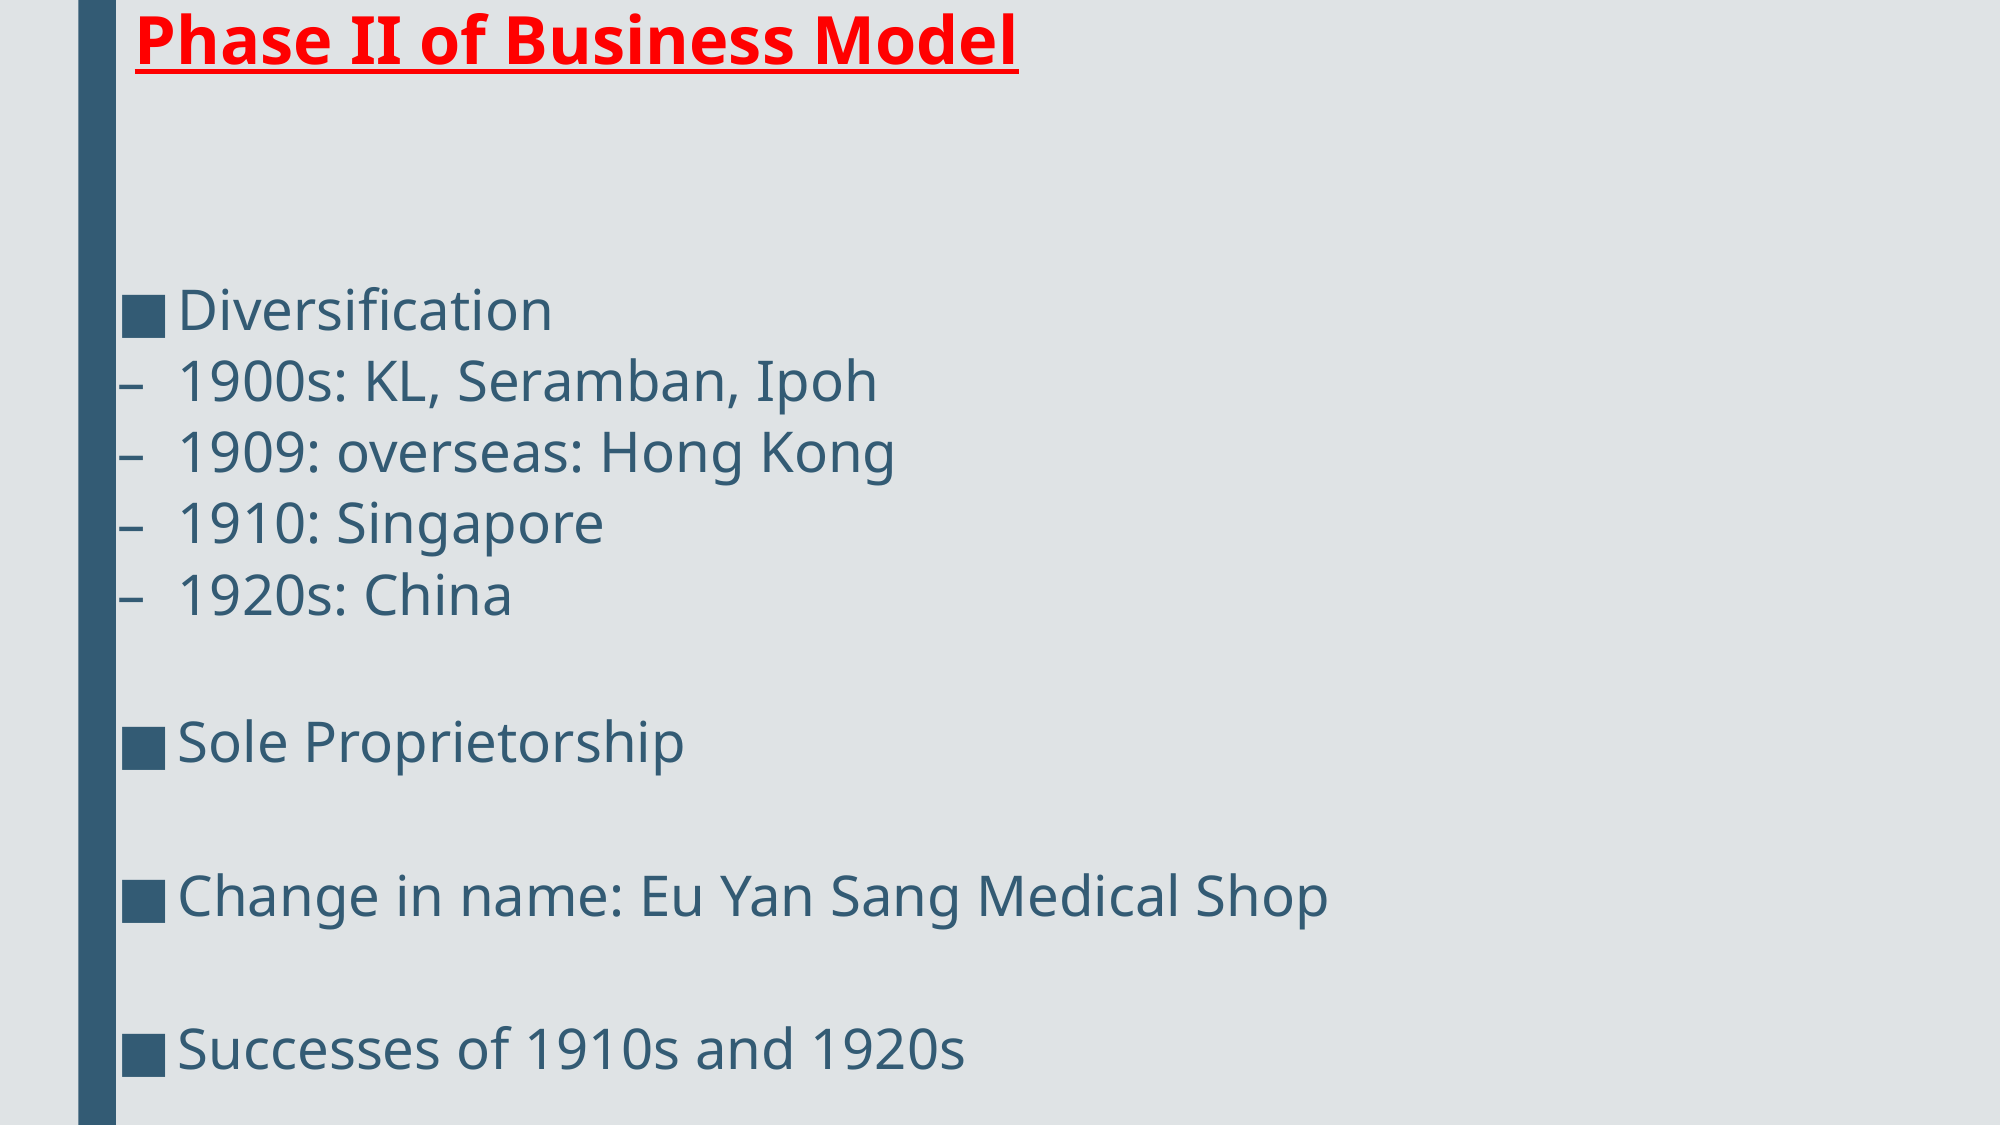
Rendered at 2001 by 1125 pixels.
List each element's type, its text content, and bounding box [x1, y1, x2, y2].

list Diversification 1900s: KL, Seramban, Ipoh 1909: overseas: Hong Kong 1910: Singapore 1920s: China Sole Proprietorship Change in name: Eu Yan Sang Medical Shop Successes of 1910s and 1920s [102, 272, 1991, 1103]
title Phase II of Business Model [119, 0, 1695, 244]
